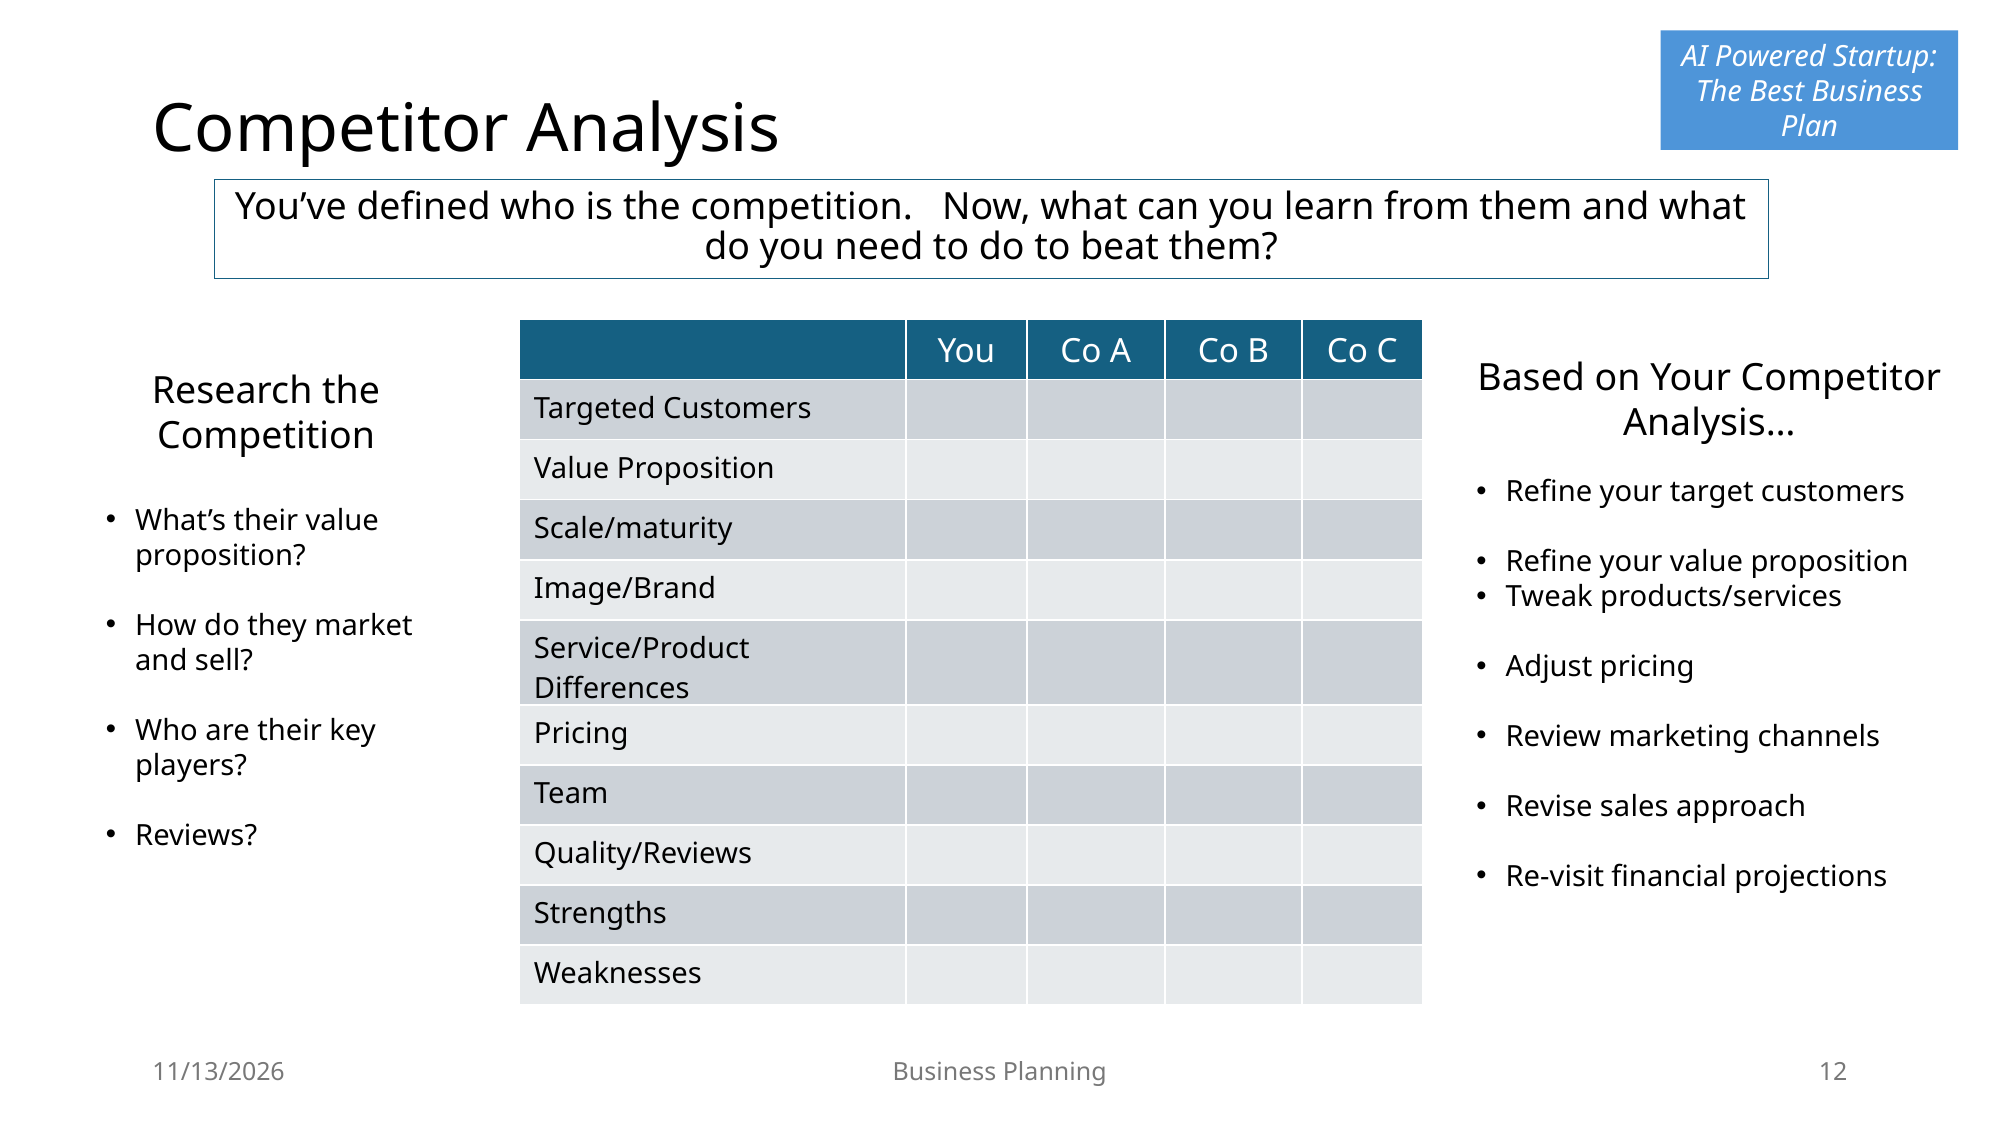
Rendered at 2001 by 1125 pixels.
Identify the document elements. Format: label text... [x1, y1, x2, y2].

table_cell [1166, 706, 1301, 764]
table_cell Pricing [520, 706, 905, 764]
table_header Co B [1166, 320, 1301, 379]
title Competitor Analysis [137, 59, 1863, 200]
table_cell [1166, 380, 1301, 439]
table_cell Weaknesses [520, 946, 905, 1004]
table_cell [1303, 886, 1422, 944]
table_cell Team [520, 766, 905, 824]
table_cell [1303, 826, 1422, 884]
table_header You [907, 320, 1026, 379]
footer Business Planning [662, 1042, 1338, 1103]
table_cell Targeted Customers [520, 380, 905, 439]
table_cell [1028, 766, 1164, 824]
table_cell [907, 706, 1026, 764]
table_cell [1166, 621, 1301, 704]
table_cell [1303, 500, 1422, 559]
slide_number 12 [1412, 1042, 1863, 1103]
table_cell [1303, 706, 1422, 764]
table_cell [1303, 946, 1422, 1004]
table_cell [1166, 946, 1301, 1004]
table_cell Quality/Reviews [520, 826, 905, 884]
table_cell [907, 440, 1026, 499]
table_cell [907, 561, 1026, 619]
table_cell [1028, 826, 1164, 884]
table_cell [1166, 766, 1301, 824]
table_cell [907, 500, 1026, 559]
table_cell [1166, 561, 1301, 619]
table_cell [1028, 561, 1164, 619]
table_cell Scale/maturity [520, 500, 905, 559]
table_header Co C [1303, 320, 1422, 379]
table_cell [1303, 766, 1422, 824]
table_cell [907, 766, 1026, 824]
table_cell [1166, 500, 1301, 559]
table_cell [907, 826, 1026, 884]
table_cell [1028, 500, 1164, 559]
table_cell [907, 886, 1026, 944]
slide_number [137, 1042, 588, 1103]
text_box Based on Your Competitor Analysis… Refine your target customers Refine your value proposition Tweak products/services Adjust pricing Review marketing channels Revise sales approach Re-visit financial projections [1461, 345, 1958, 970]
table_cell Value Proposition [520, 440, 905, 499]
table_cell [907, 946, 1026, 1004]
table_cell Image/Brand [520, 561, 905, 619]
table_cell [1303, 380, 1422, 439]
table_cell [1303, 621, 1422, 704]
table_cell [1303, 561, 1422, 619]
table_cell [907, 380, 1026, 439]
table_cell [1028, 440, 1164, 499]
table_cell [1028, 706, 1164, 764]
table_cell Strengths [520, 886, 905, 944]
table_cell [1028, 621, 1164, 704]
table_cell [1028, 380, 1164, 439]
table_cell [1028, 946, 1164, 1004]
table_cell [907, 621, 1026, 704]
table_cell [1166, 826, 1301, 884]
table_header [520, 320, 905, 379]
text_box Research the Competition What’s their value proposition? How do they market and sell? Who are their key players? Reviews? [91, 358, 442, 964]
table_cell [1303, 440, 1422, 499]
list You’ve defined who is the competition. Now, what can you learn from them and what do you need to do to beat them? [214, 179, 1769, 279]
table_cell [1166, 440, 1301, 499]
table_cell [1028, 886, 1164, 944]
table_cell Service/Product Differences [520, 621, 905, 704]
table_cell [1166, 886, 1301, 944]
table_header Co A [1028, 320, 1164, 379]
